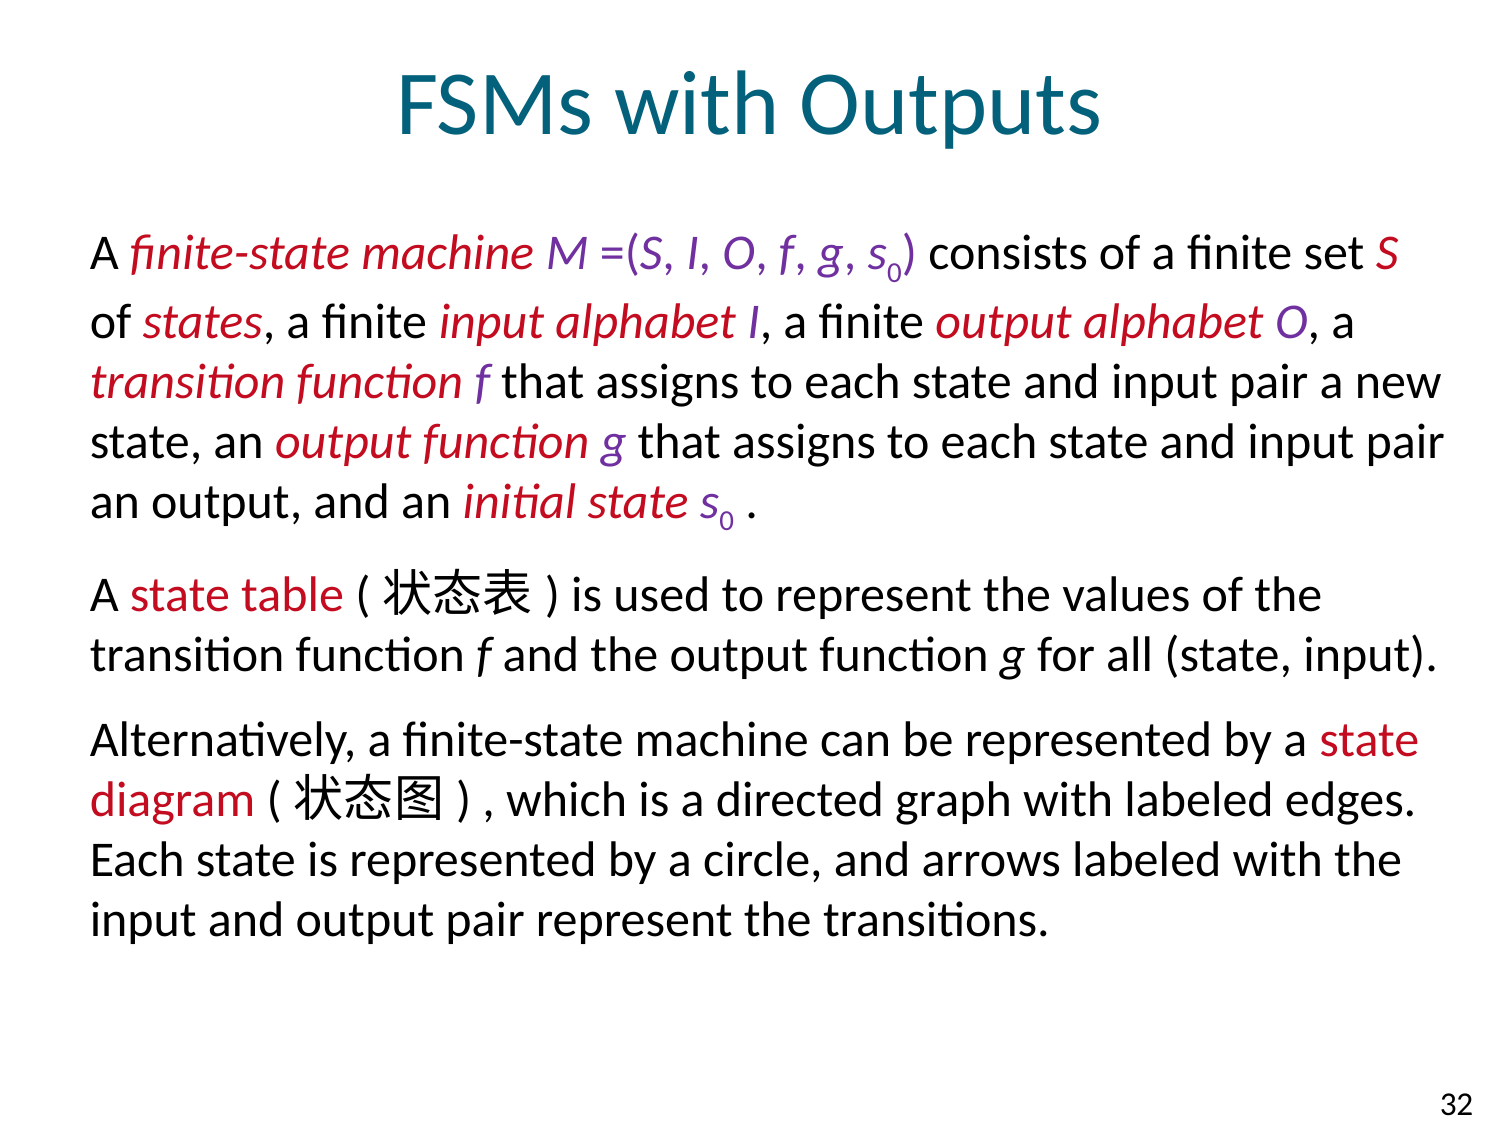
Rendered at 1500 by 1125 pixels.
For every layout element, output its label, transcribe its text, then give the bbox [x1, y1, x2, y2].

list A finite-state machine M =(S, I, O, f, g, s0) consists of a finite set S of states, a finite input alphabet I, a finite output alphabet O, a transition function f that assigns to each state and input pair a new state, an output function g that assigns to each state and input pair an output, and an initial state s0 . A state table (状态表) is used to represent the values of the transition function f and the output function g for all (state, input). Alternatively, a finite-state machine can be represented by a state diagram (状态图) , which is a directed graph with labeled edges. Each state is represented by a circle, and arrows labeled with the input and output pair represent the transitions. [75, 212, 1463, 788]
title FSMs with Outputs [0, 0, 1500, 195]
